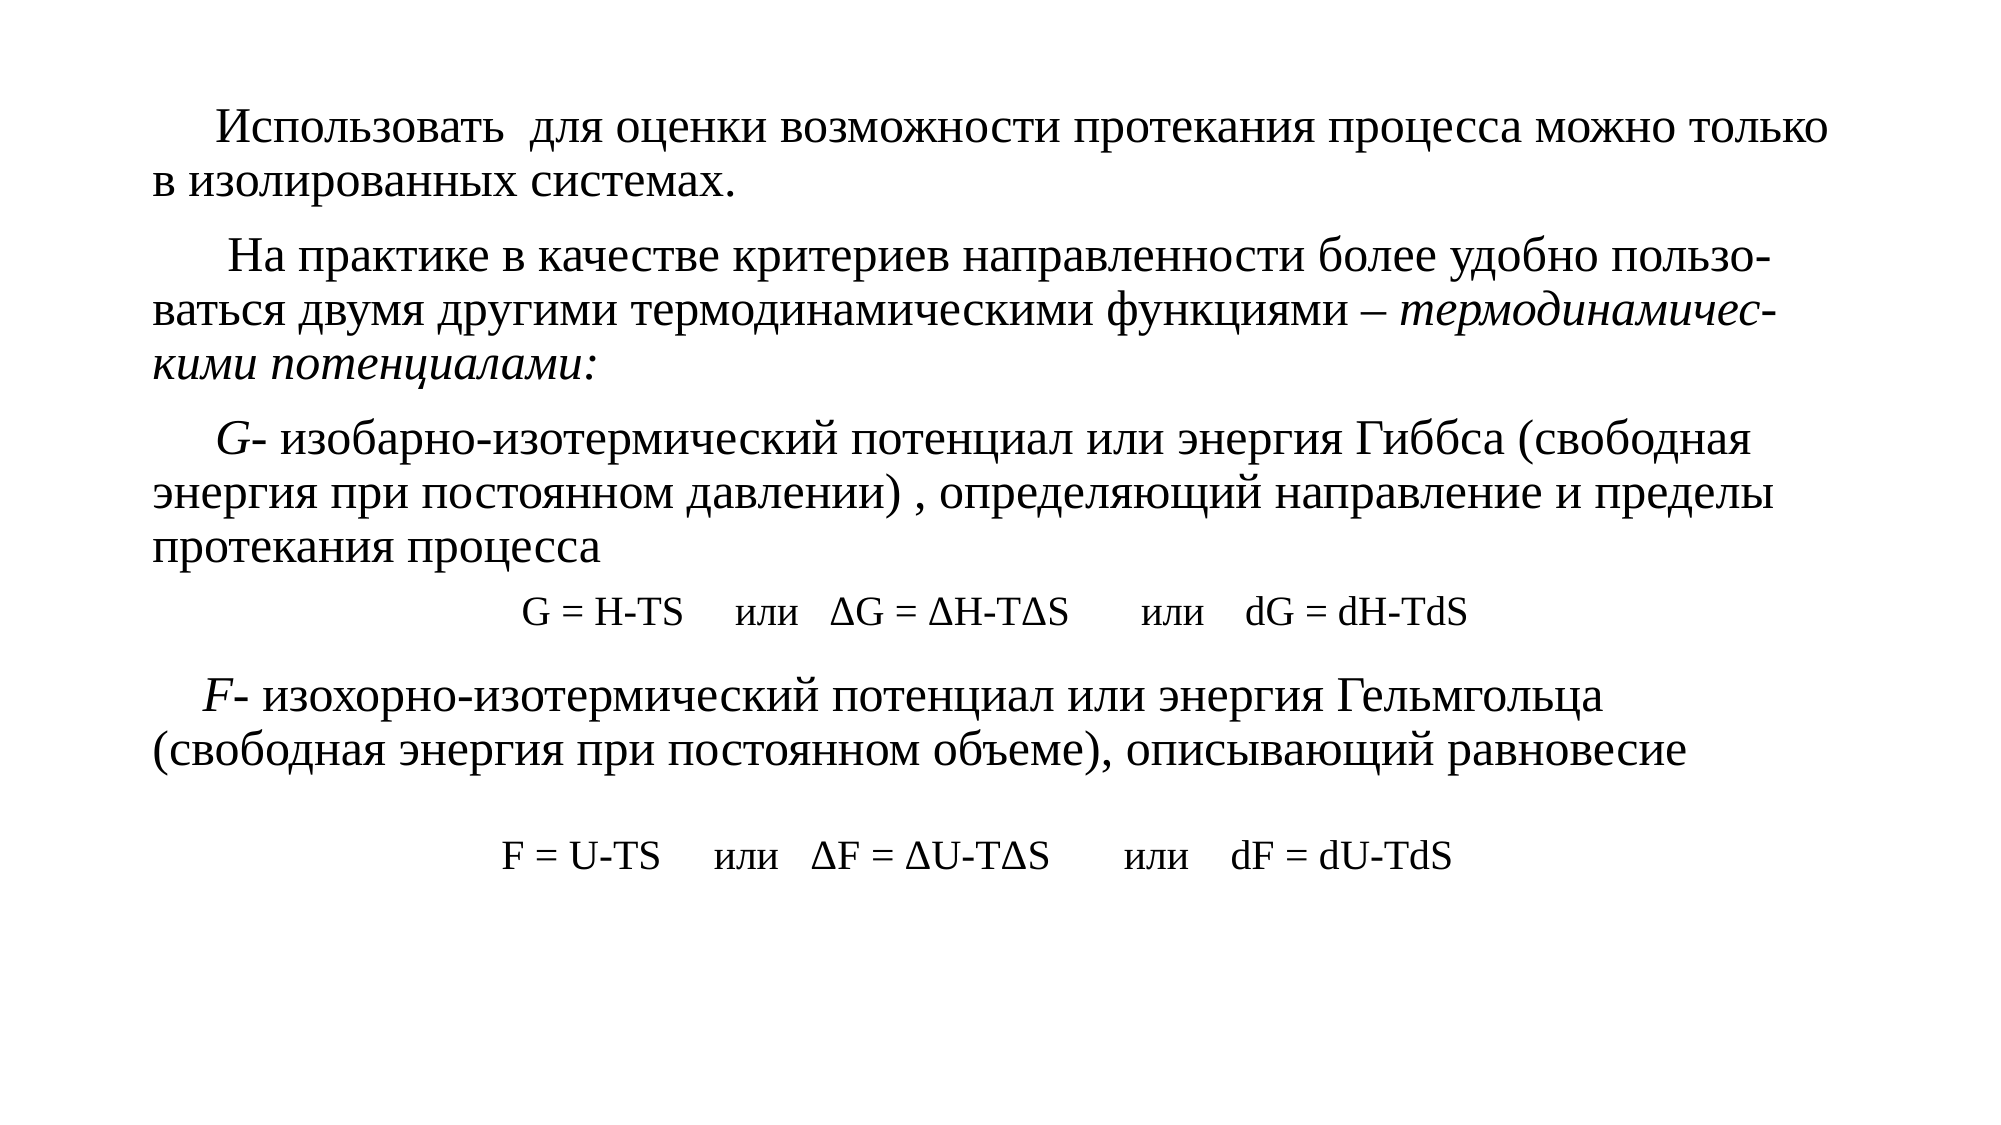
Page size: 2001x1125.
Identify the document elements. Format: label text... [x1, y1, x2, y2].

picture [501, 830, 2000, 899]
list Использовать для оценки возможности протекания процесса можно только в изолированных системах. На практике в качестве критериев направленности более удобно пользо-ваться двумя другими термодинамическими функциями – термодинамичес-кими потенциалами: G- изобарно-изотермический потенциал или энергия Гиббса (свободная энергия при постоянном давлении) , определяющий направление и пределы протекания процесса F- изохорно-изотермический потенциал или энергия Гельмгольца (свободная энергия при постоянном объеме), описывающий равновесие [137, 91, 1863, 1028]
picture [521, 586, 2000, 656]
